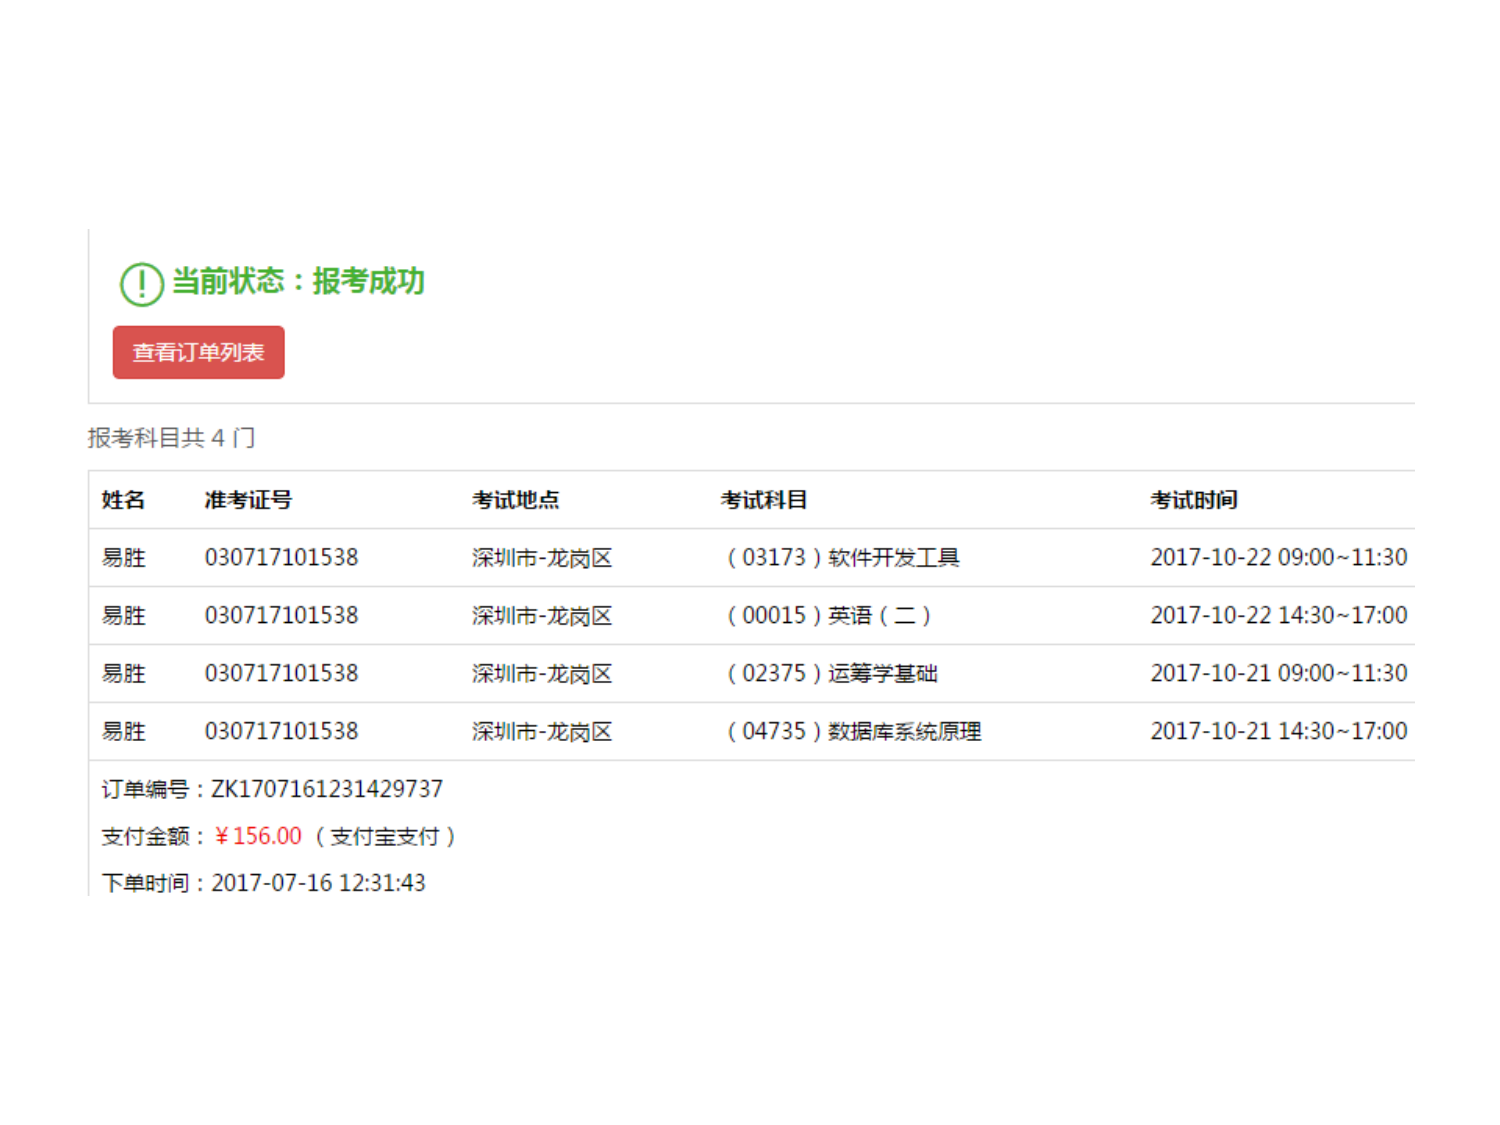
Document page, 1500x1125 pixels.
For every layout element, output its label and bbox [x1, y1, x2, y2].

picture [84, 100, 1415, 896]
